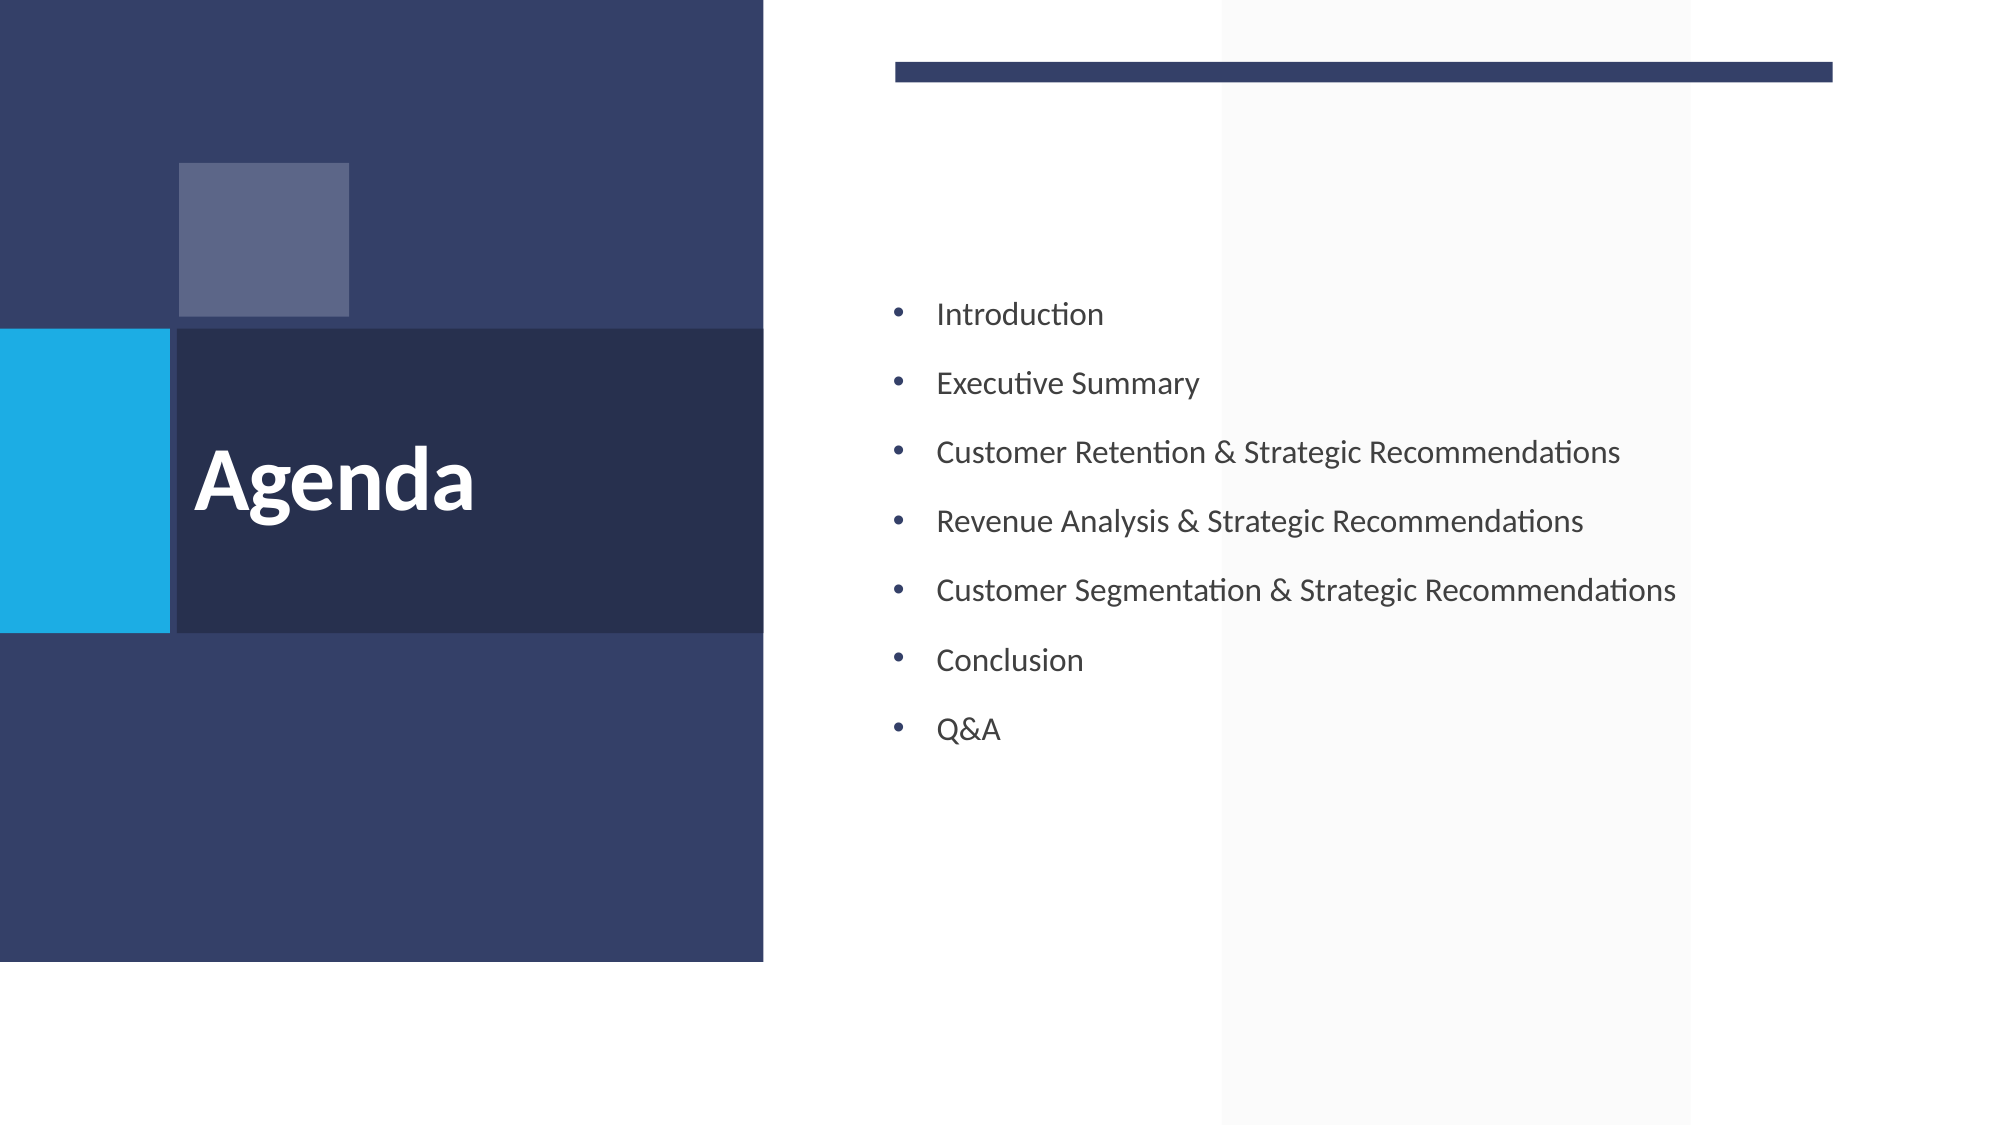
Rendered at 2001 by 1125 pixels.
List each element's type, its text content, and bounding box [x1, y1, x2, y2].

list Introduction Executive Summary Customer Retention & Strategic Recommendations Revenue Analysis & Strategic Recommendations Customer Segmentation & Strategic Recommendations Conclusion Q&A [892, 118, 1977, 970]
title Agenda [179, 309, 723, 653]
